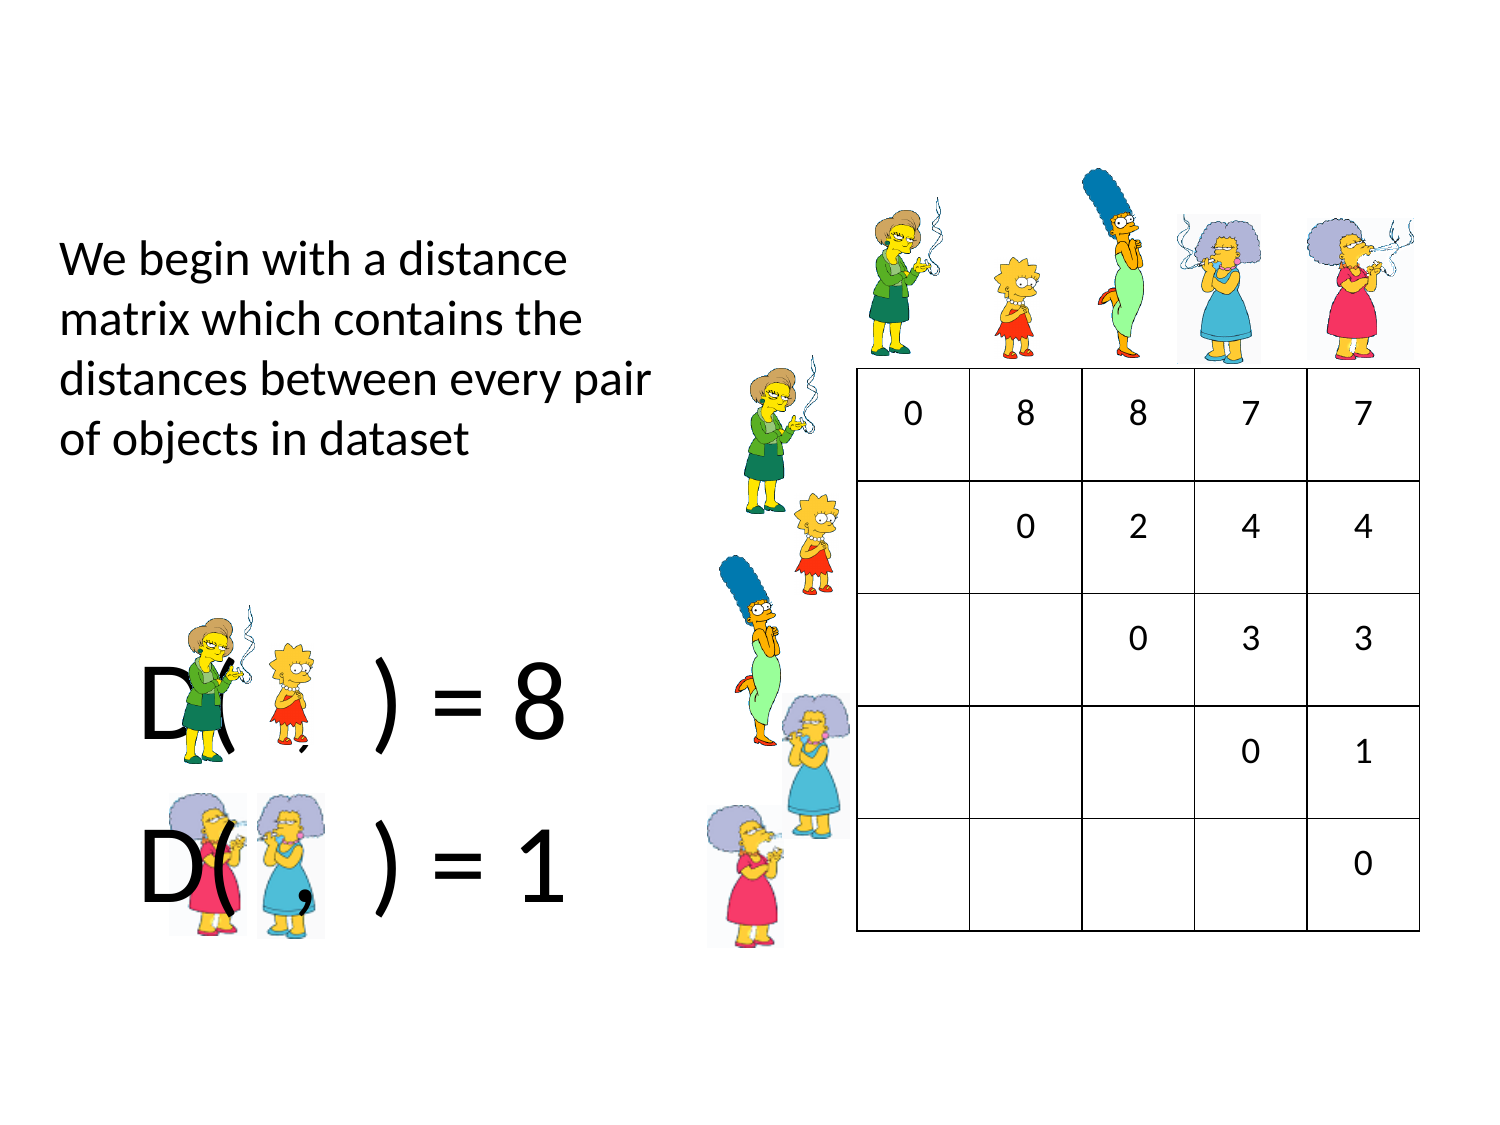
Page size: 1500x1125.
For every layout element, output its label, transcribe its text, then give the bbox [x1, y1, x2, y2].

picture [181, 605, 256, 765]
text_box We begin with a distance matrix which contains the distances between every pair of objects in dataset [44, 218, 701, 473]
picture [169, 793, 247, 936]
picture [256, 793, 325, 939]
text_box D( , ) = 8 D( , ) = 1 [122, 619, 584, 933]
picture [269, 643, 315, 745]
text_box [706, 167, 1420, 949]
